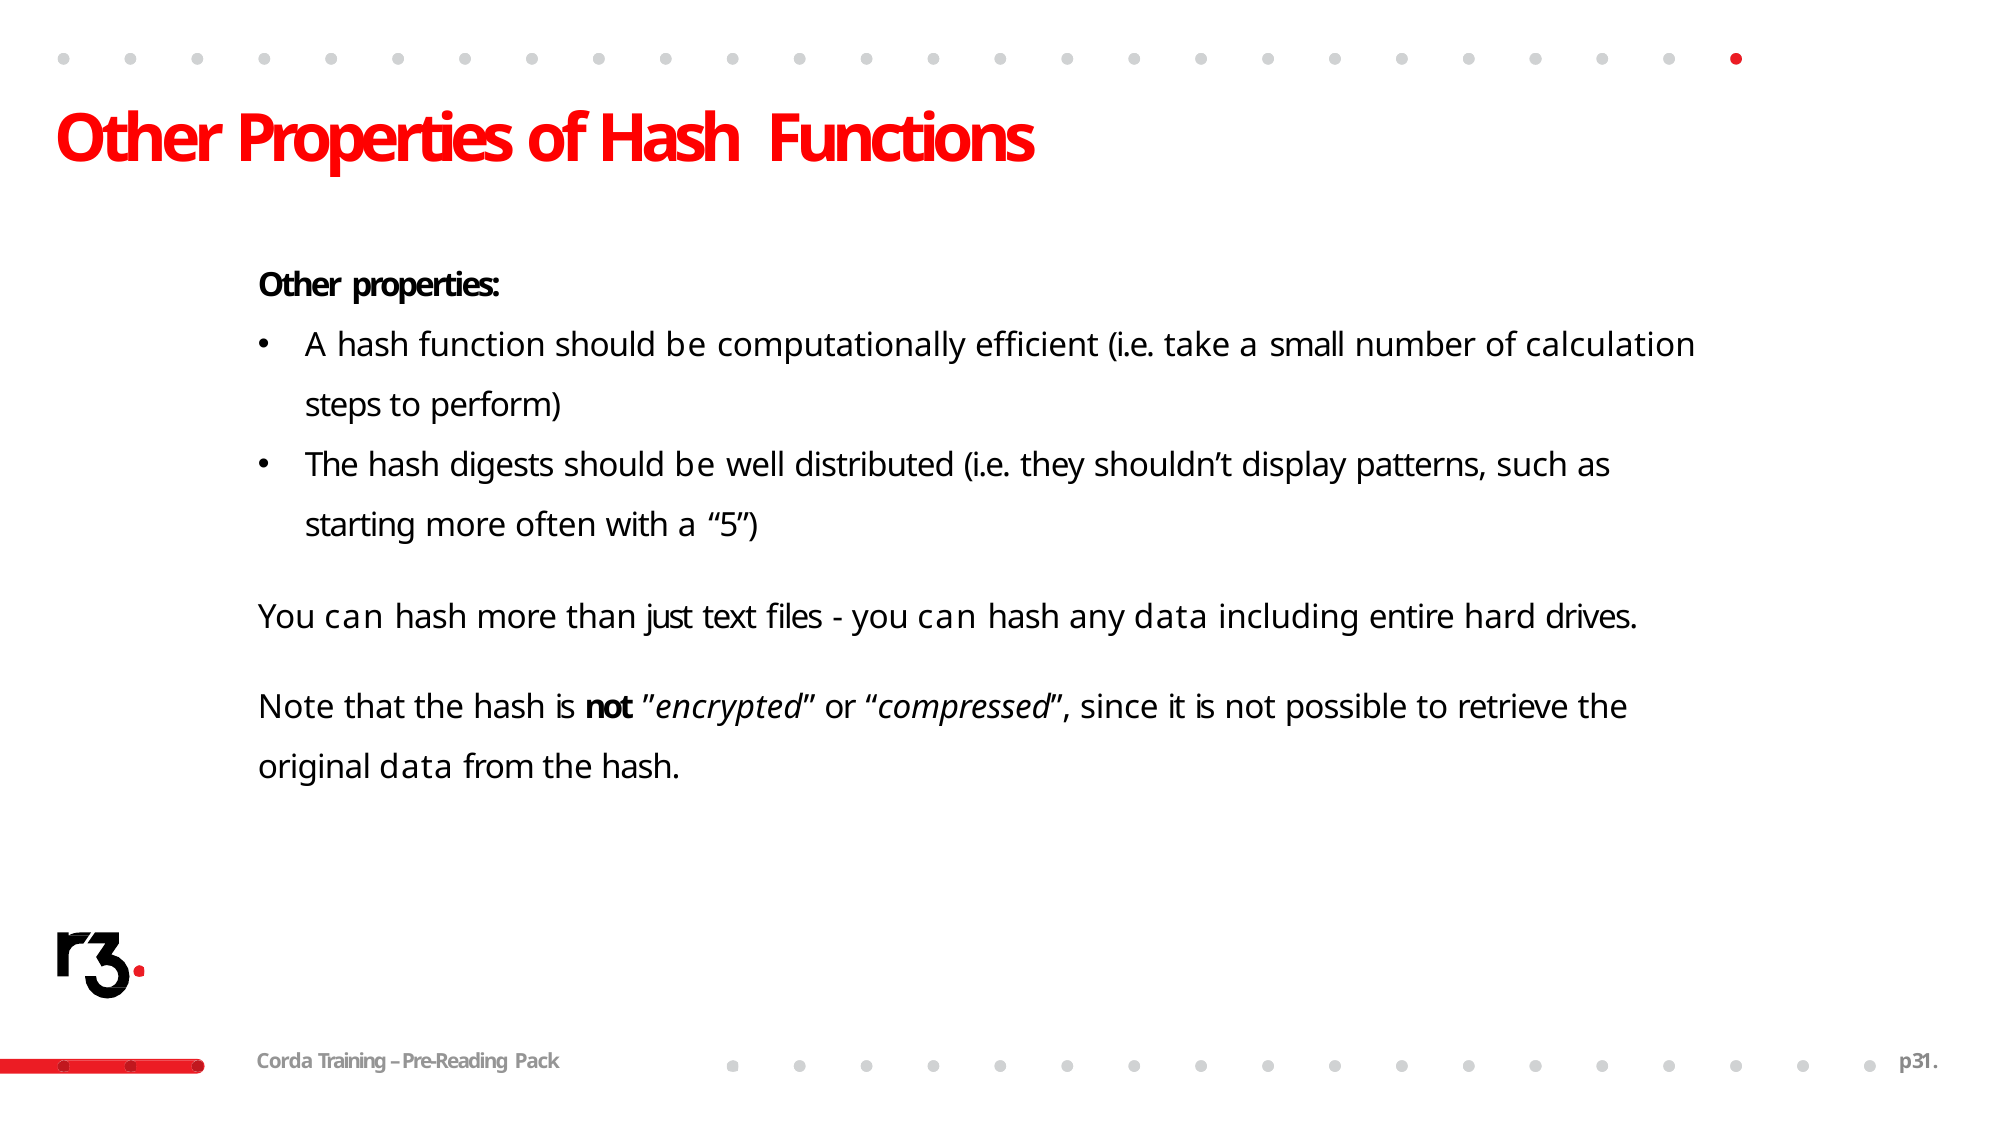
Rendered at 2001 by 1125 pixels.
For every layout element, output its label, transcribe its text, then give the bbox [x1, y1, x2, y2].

picture [726, 1060, 739, 1072]
picture [191, 1060, 204, 1072]
picture [133, 965, 145, 977]
title Other Properties of Hash Functions [52, 92, 1153, 283]
picture [57, 1060, 70, 1072]
footer Corda Training – Pre-Reading Pack [254, 1045, 610, 1125]
list Other properties: A hash function should be computationally efficient (i.e. take a small number of calculation steps to perform) The hash digests should be well distributed (i.e. they shouldn’t display patterns, such as starting more often with a “5”) You can hash more than just text files - you can hash any data including entire hard drives. Note that the hash is not ”encrypted” or “compressed”, since it is not possible to retrieve the original data from the hash. [218, 241, 1782, 902]
picture [124, 1060, 137, 1072]
slide_number p26. [1896, 1045, 1945, 1125]
